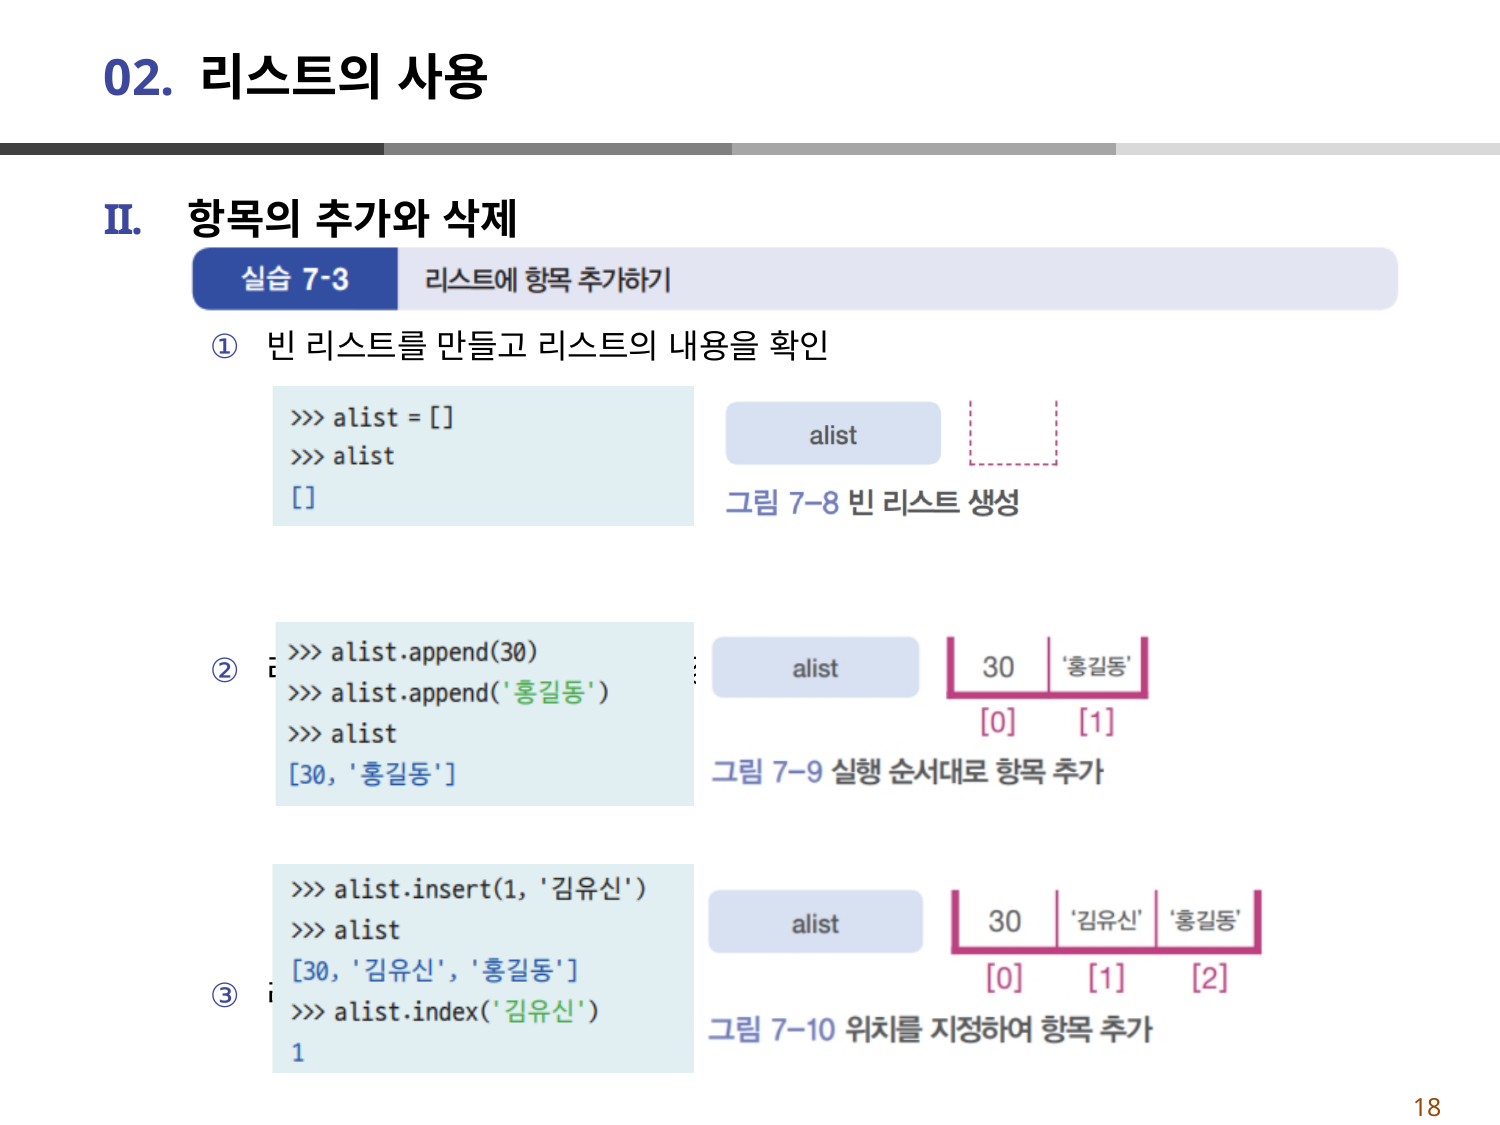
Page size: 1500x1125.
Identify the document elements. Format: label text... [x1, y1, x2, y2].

picture [272, 368, 1080, 534]
title 02. 리스트의 사용 [88, 30, 1400, 121]
picture [275, 618, 1162, 806]
picture [272, 864, 1274, 1073]
list 항목의 추가와 삭제 빈 리스트를 만들고 리스트의 내용을 확인 리스트에 항목을 추가하고, 변경된 리스트를 확인 리스트의 특정 위치에 항목을 추가하려면 insert( ) 메소드를 사용 [88, 160, 1448, 1060]
picture [190, 243, 1400, 318]
